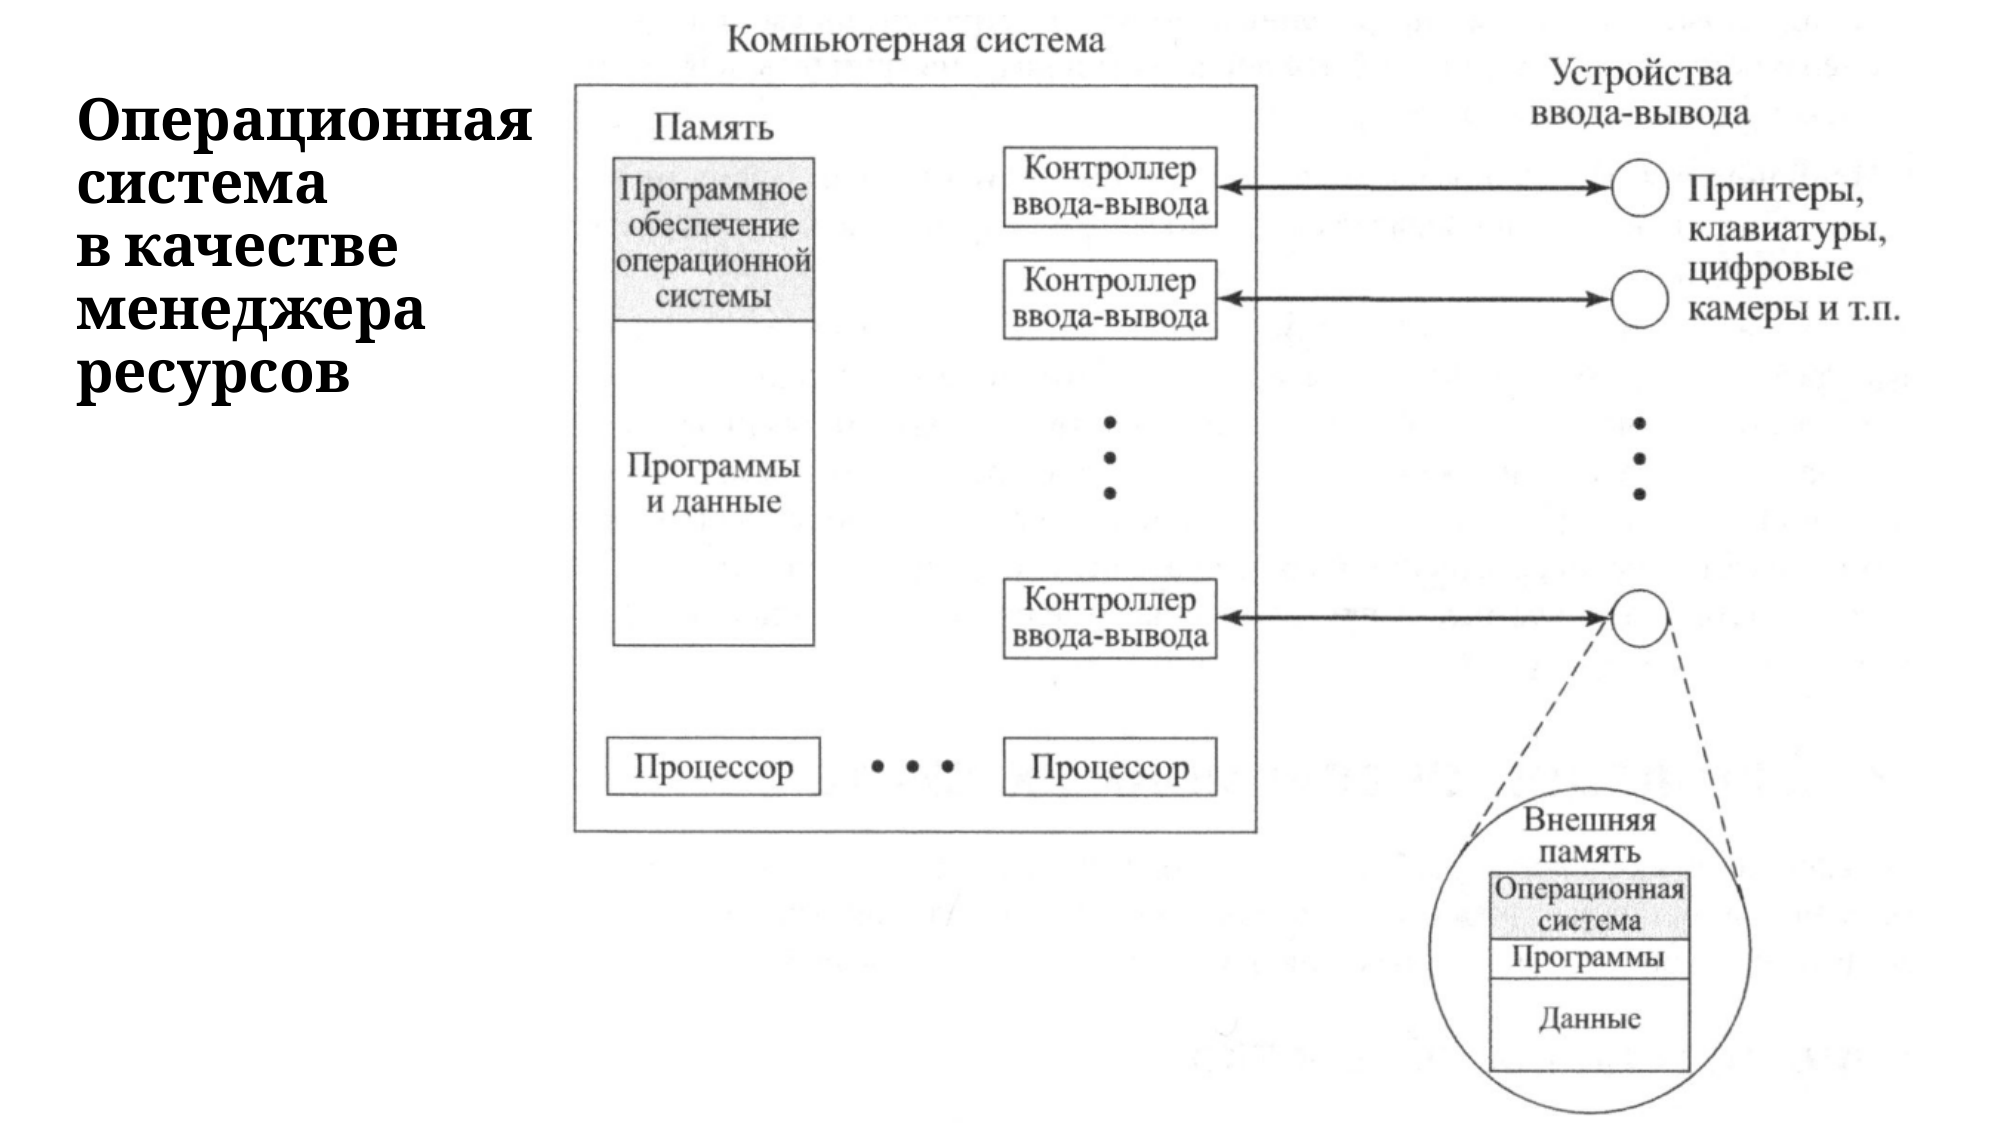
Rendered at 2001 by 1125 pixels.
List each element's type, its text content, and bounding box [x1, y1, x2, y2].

picture [540, 0, 2000, 1125]
list Операционная система в качестве менеджера ресурсов [61, 83, 540, 939]
